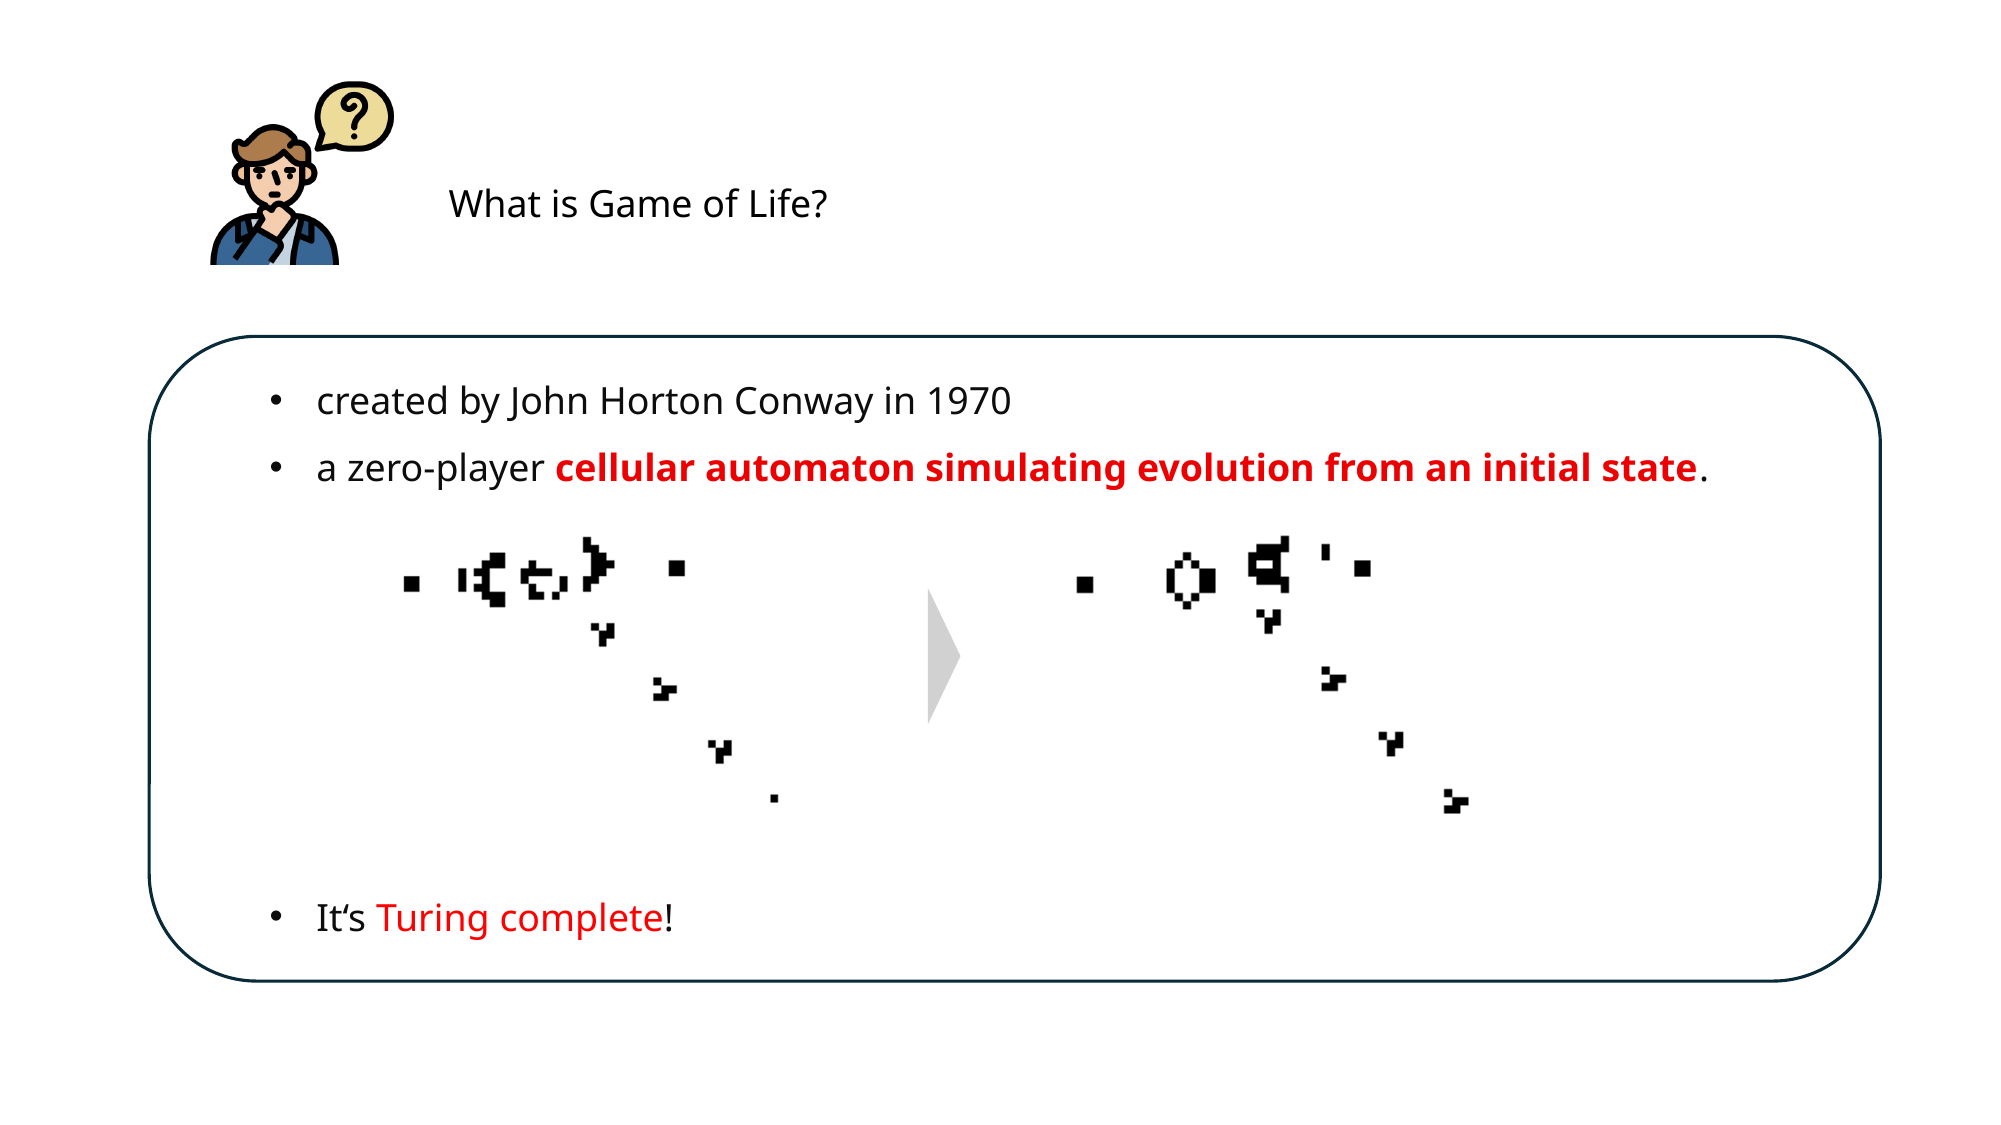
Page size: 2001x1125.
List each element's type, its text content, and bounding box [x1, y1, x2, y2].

picture [204, 75, 400, 271]
text_box It‘s Turing complete! [254, 863, 1255, 946]
text_box What is Game of Life? [433, 173, 844, 233]
text_box [147, 334, 1882, 983]
text_box [926, 587, 963, 725]
picture [382, 527, 820, 818]
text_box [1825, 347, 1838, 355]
picture [1068, 527, 1478, 823]
